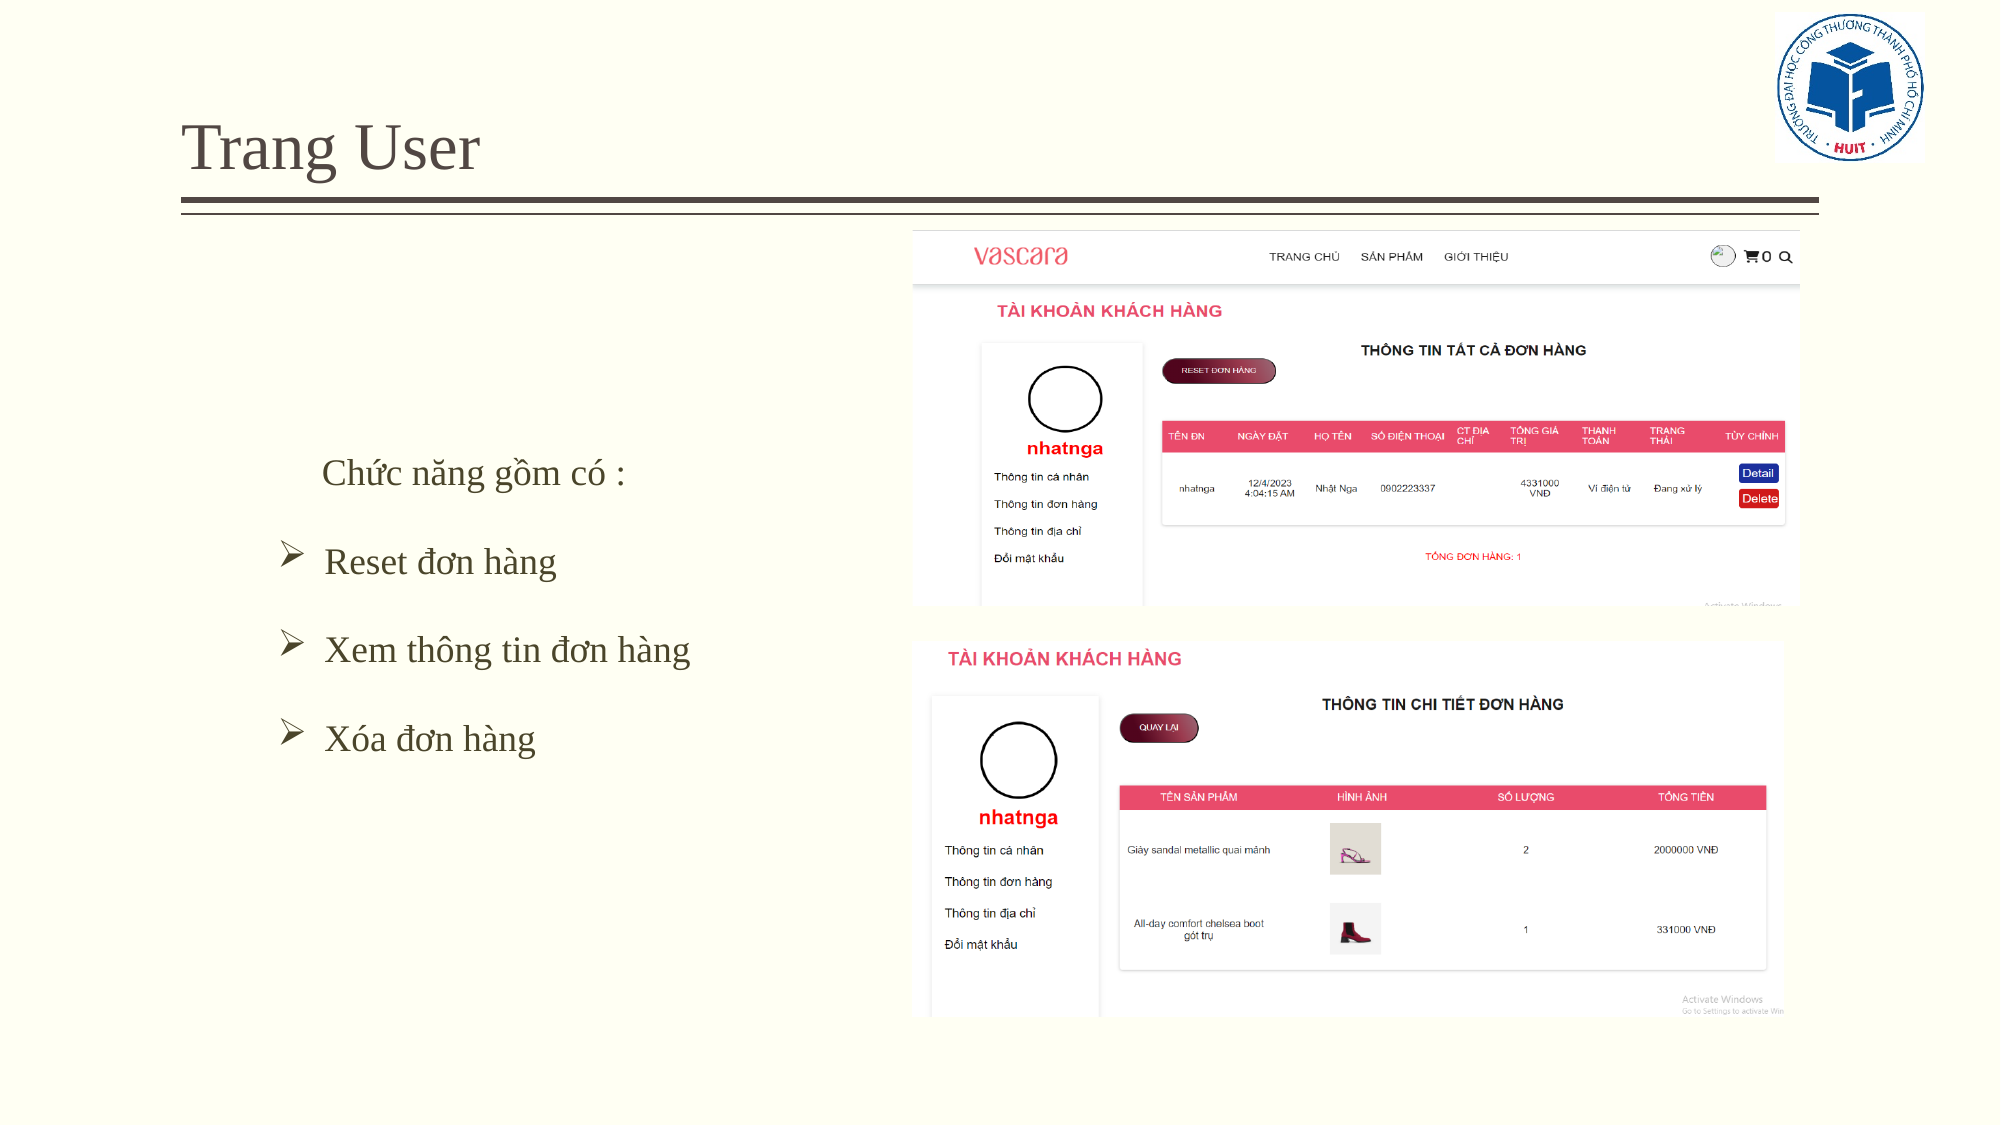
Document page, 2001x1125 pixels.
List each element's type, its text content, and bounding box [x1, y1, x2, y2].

picture [912, 230, 1801, 606]
picture [1774, 12, 1926, 163]
text_box Chức năng gồm có : Reset đơn hàng Xem thông tin đơn hàng Xóa đơn hàng [262, 417, 909, 767]
picture [912, 641, 1784, 1017]
title Trang User [179, 100, 995, 291]
